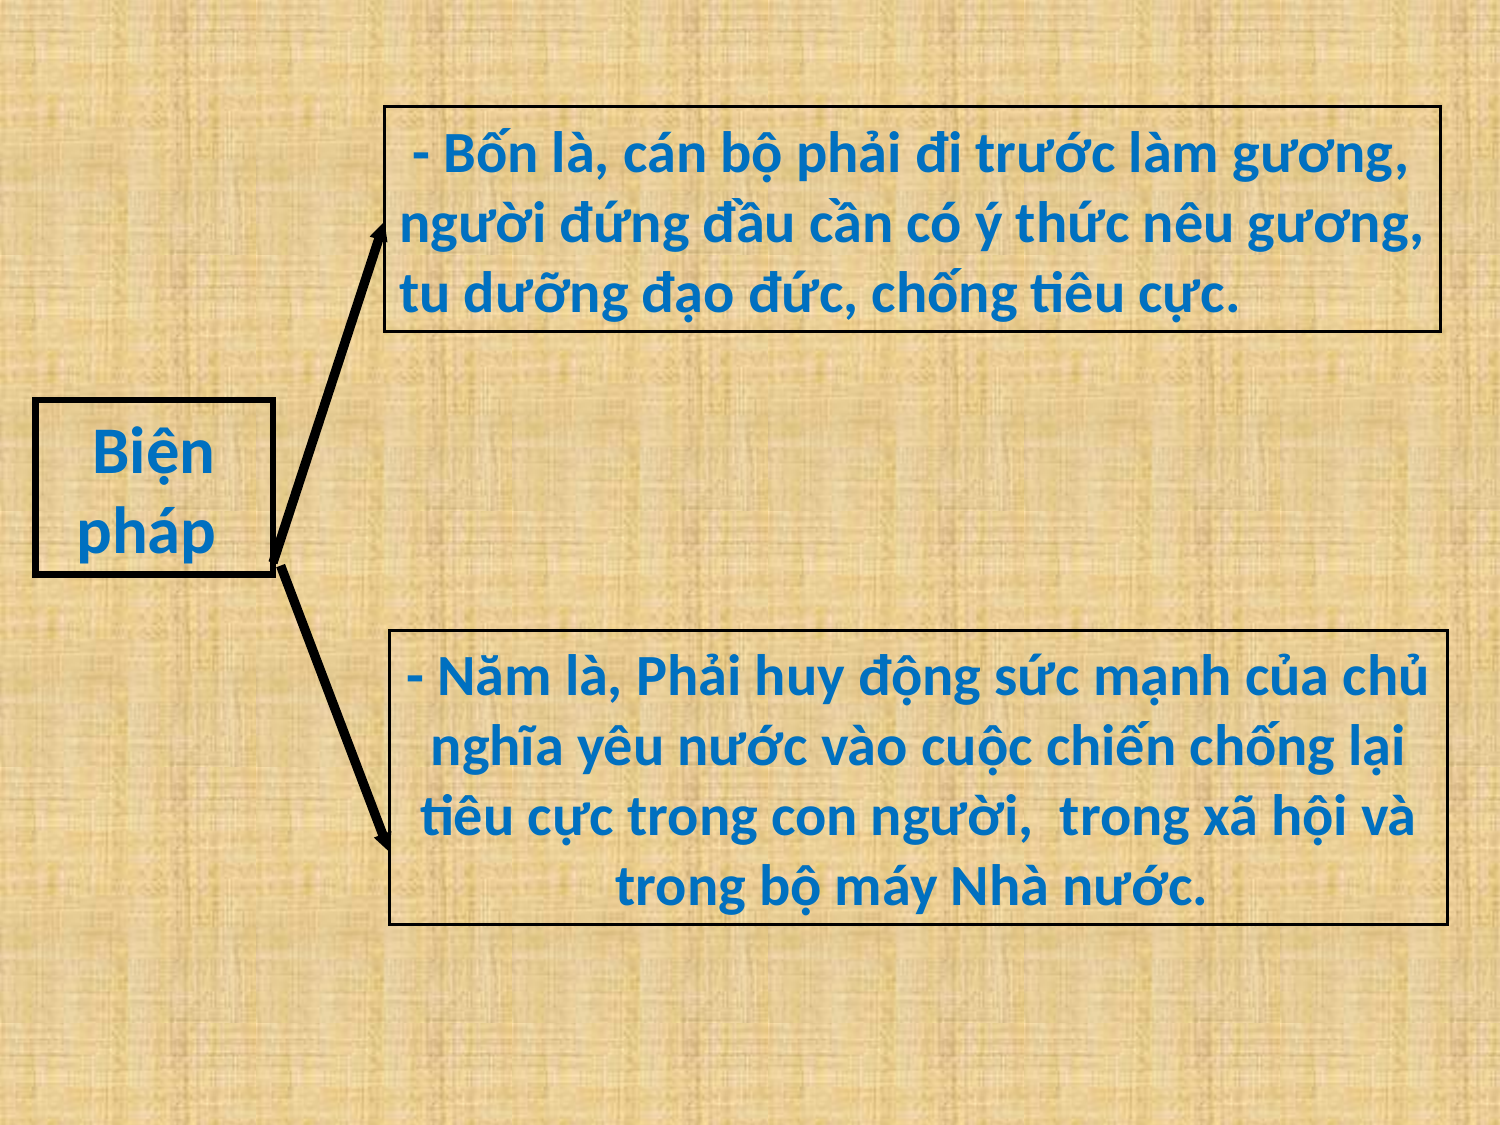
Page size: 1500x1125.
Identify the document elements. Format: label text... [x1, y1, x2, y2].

text_box - Năm là, Phải huy động sức mạnh của chủ nghĩa yêu nước vào cuộc chiến chống lại tiêu cực trong con người, trong xã hội và trong bộ máy Nhà nước. [389, 630, 1448, 925]
text_box - Bốn là, cán bộ phải đi trước làm gương, người đứng đầu cần có ý thức nêu gương, tu dưỡng đạo đức, chống tiêu cực. [384, 106, 1441, 332]
text_box [274, 221, 386, 559]
picture [0, 0, 1500, 1125]
text_box Biện pháp [35, 399, 273, 575]
text_box [282, 569, 391, 852]
